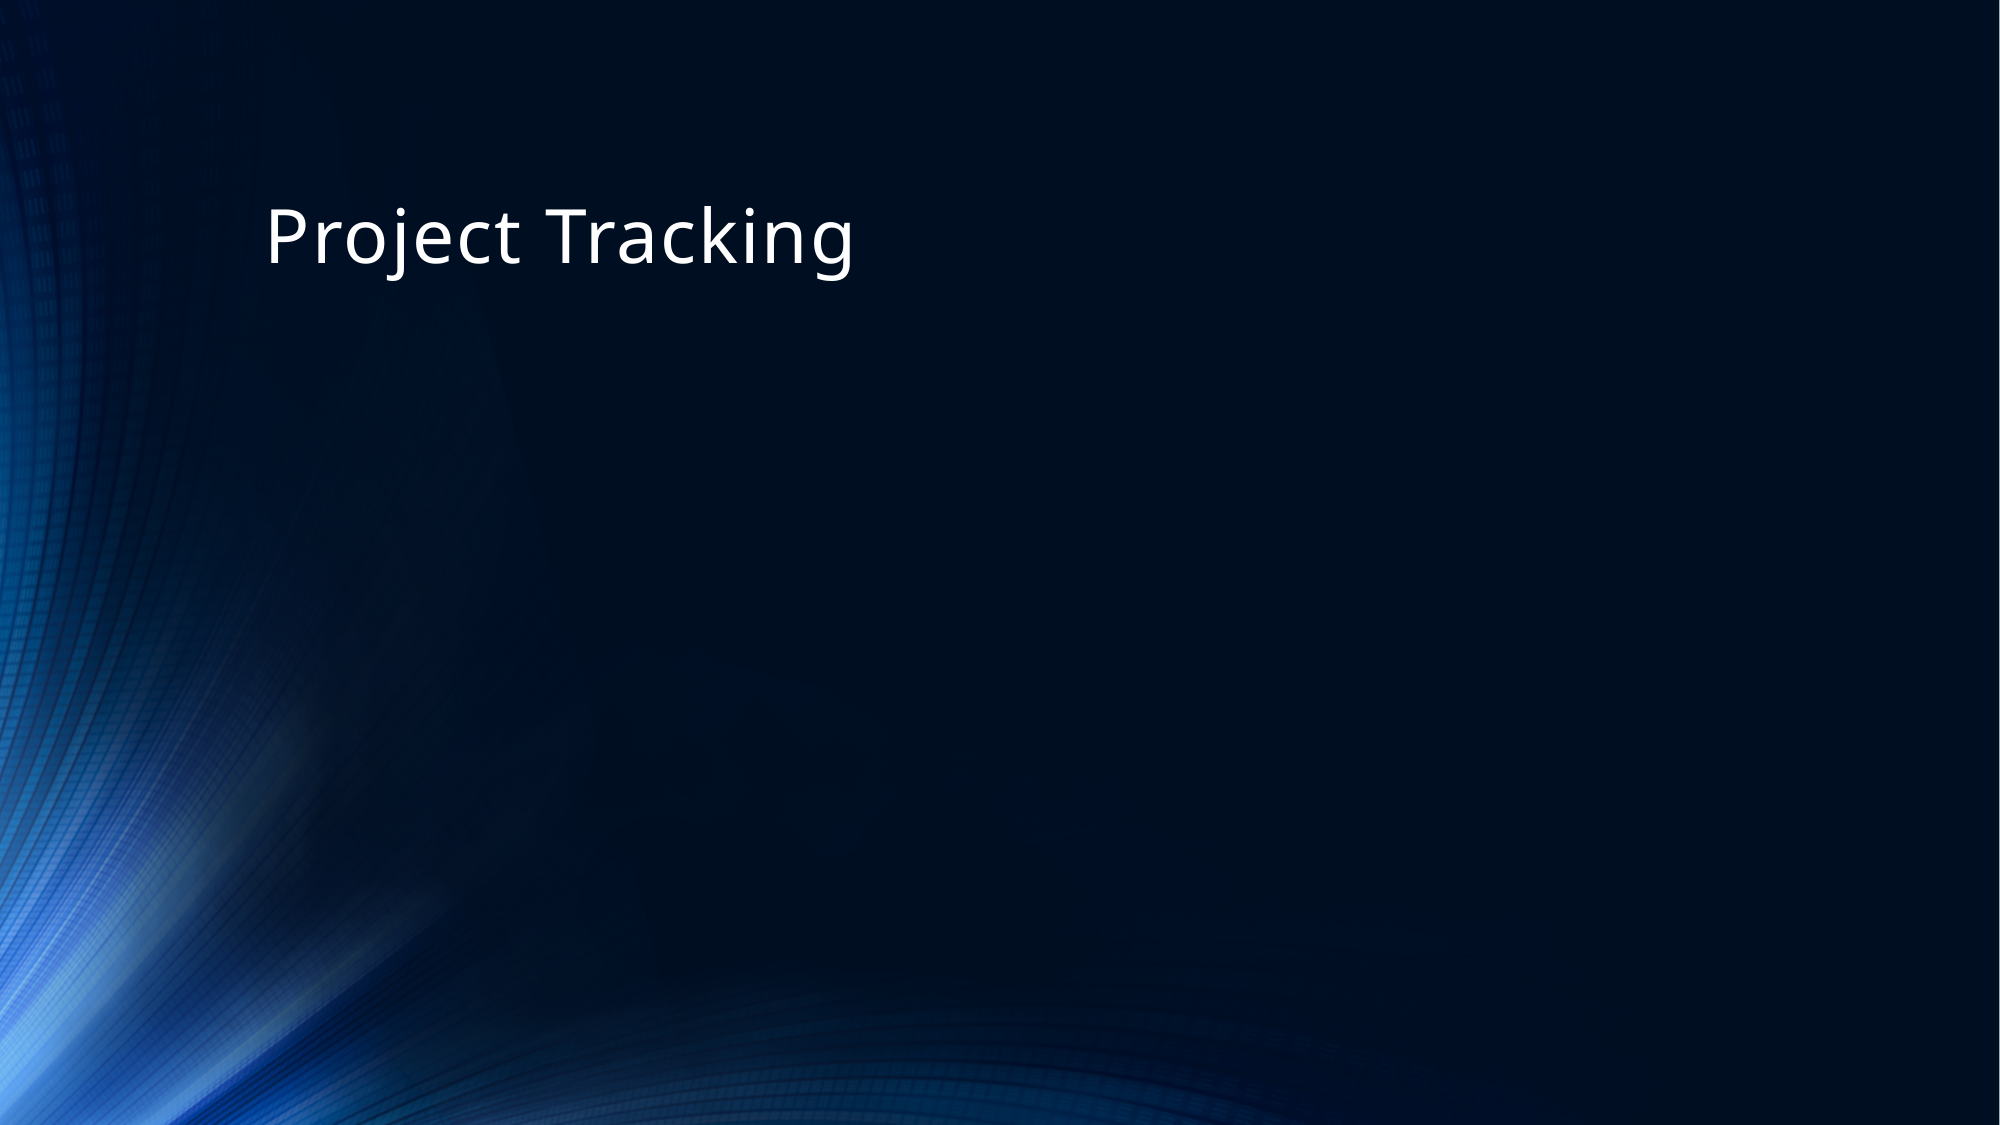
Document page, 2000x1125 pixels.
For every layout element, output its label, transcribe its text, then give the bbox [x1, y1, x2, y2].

picture [0, 0, 2000, 1125]
title Project Tracking [249, 62, 1750, 288]
